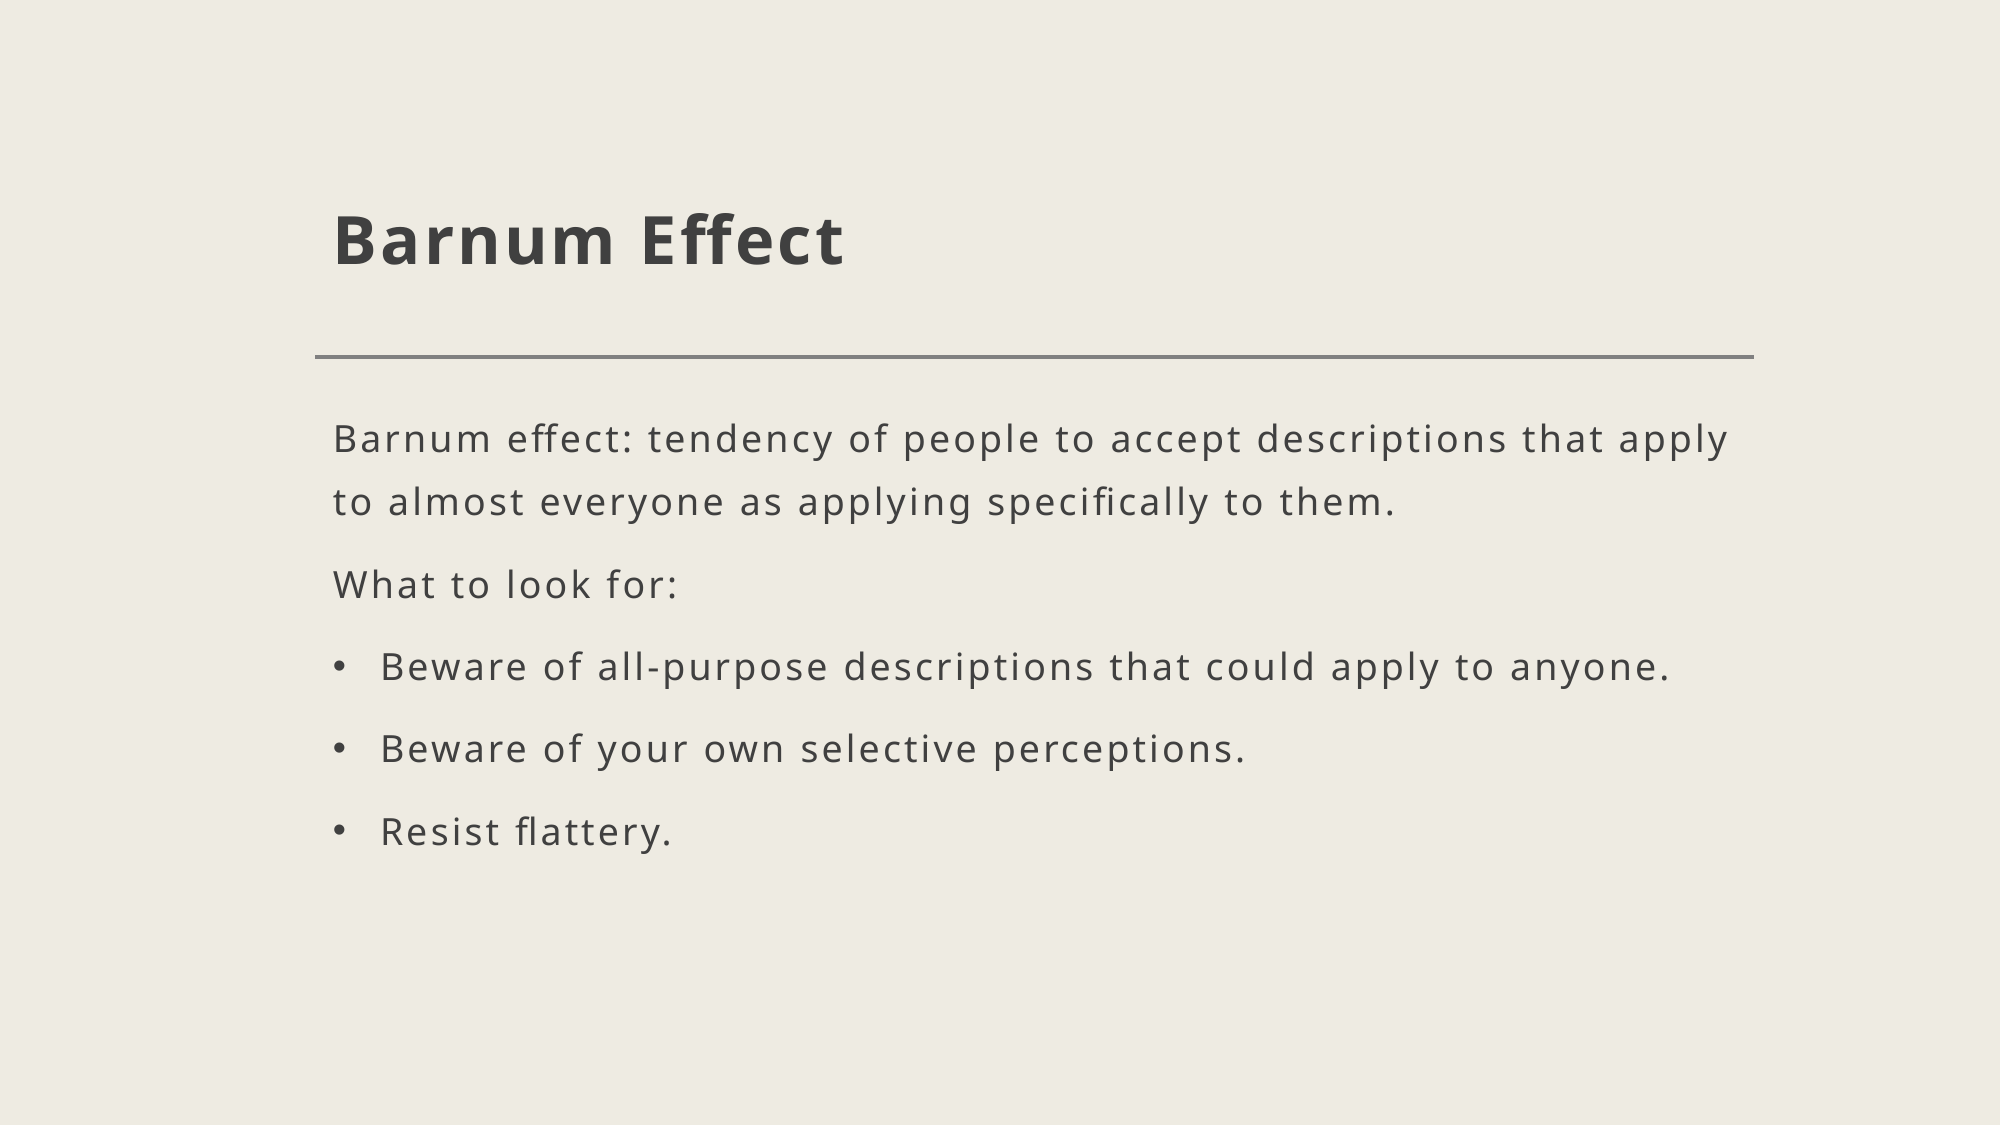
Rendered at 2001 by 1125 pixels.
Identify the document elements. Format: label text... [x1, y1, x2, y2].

list Barnum effect: tendency of people to accept descriptions that apply to almost everyone as applying specifically to them. What to look for: Beware of all-purpose descriptions that could apply to anyone. Beware of your own selective perceptions. Resist flattery. [315, 379, 1754, 979]
title Barnum Effect [315, 72, 1754, 294]
